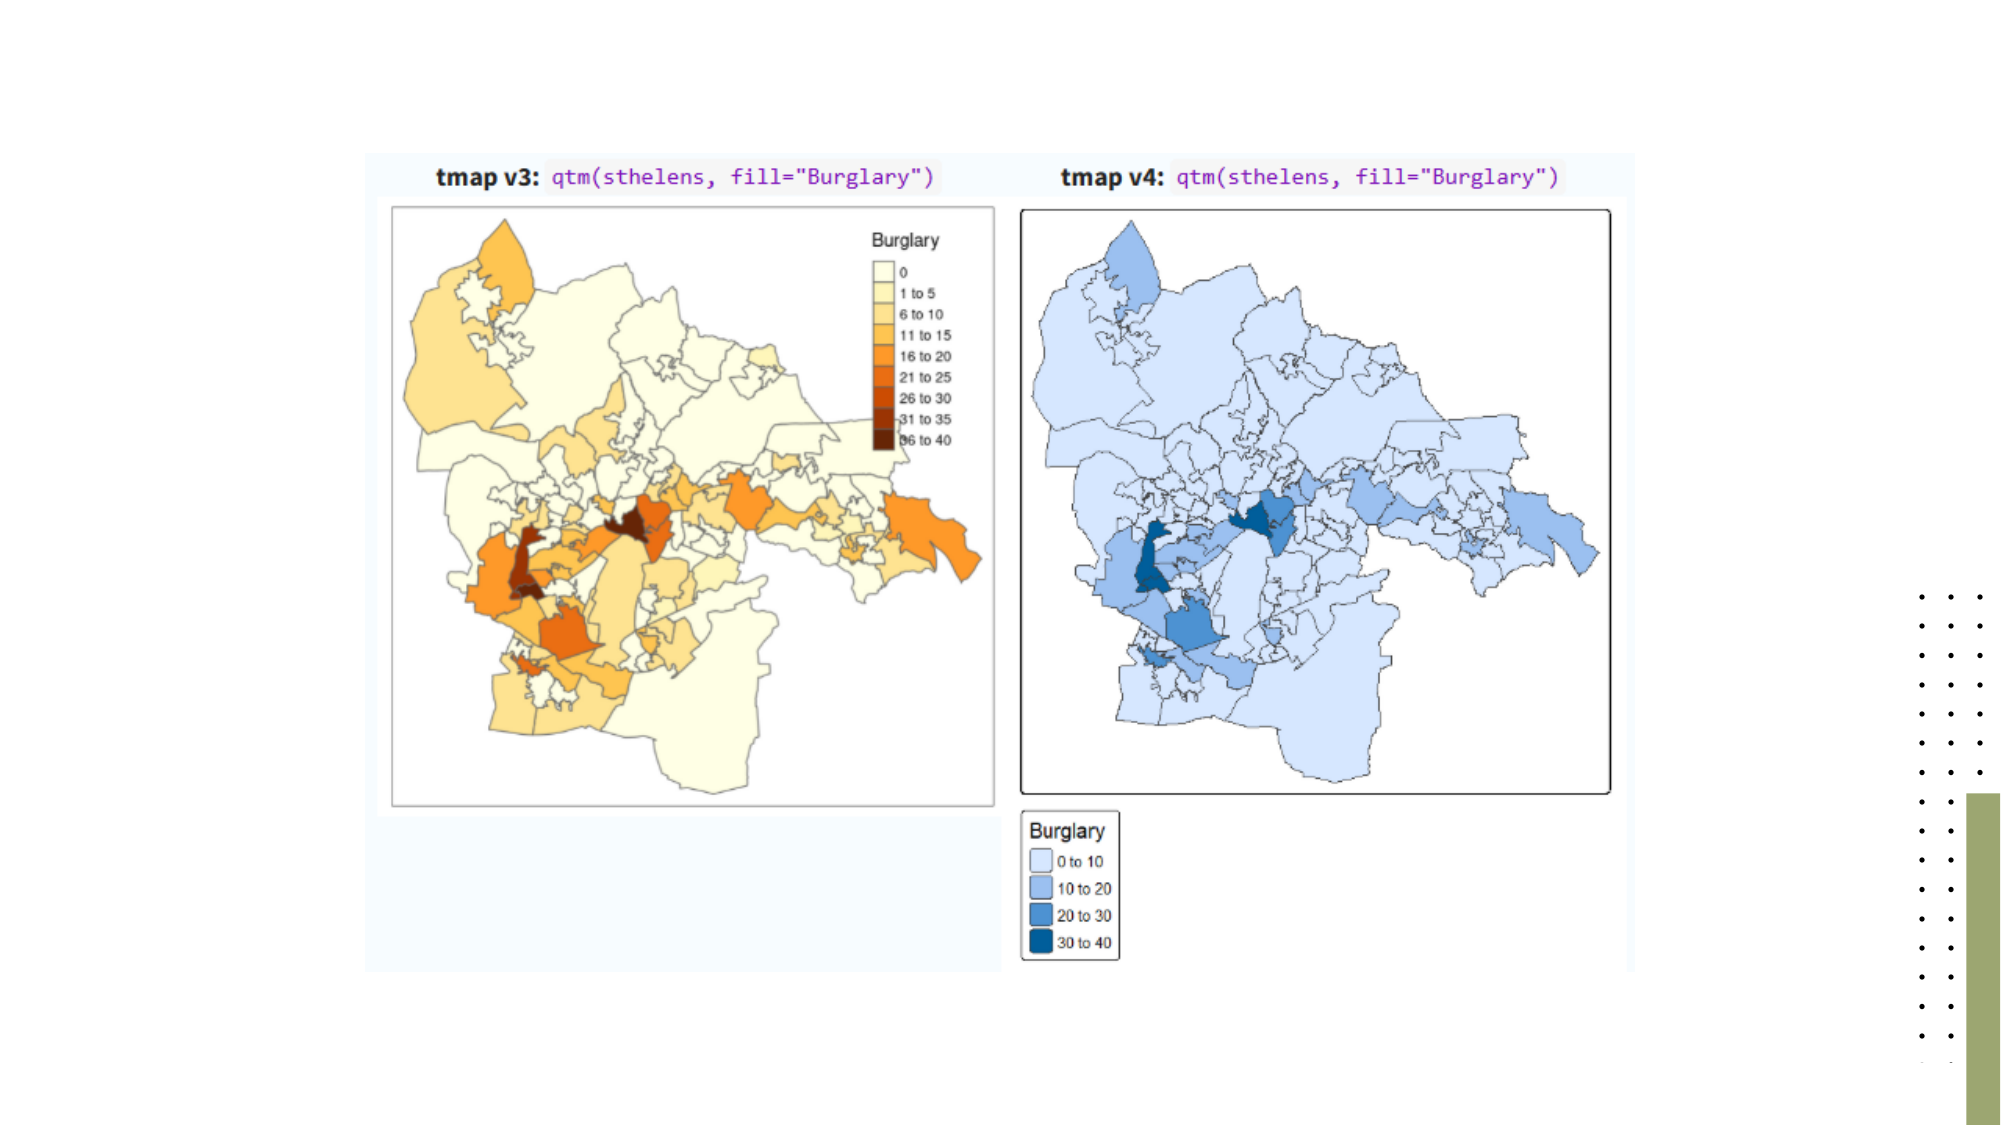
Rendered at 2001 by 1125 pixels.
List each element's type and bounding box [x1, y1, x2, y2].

picture [365, 153, 1635, 972]
picture [1907, 582, 1994, 1064]
